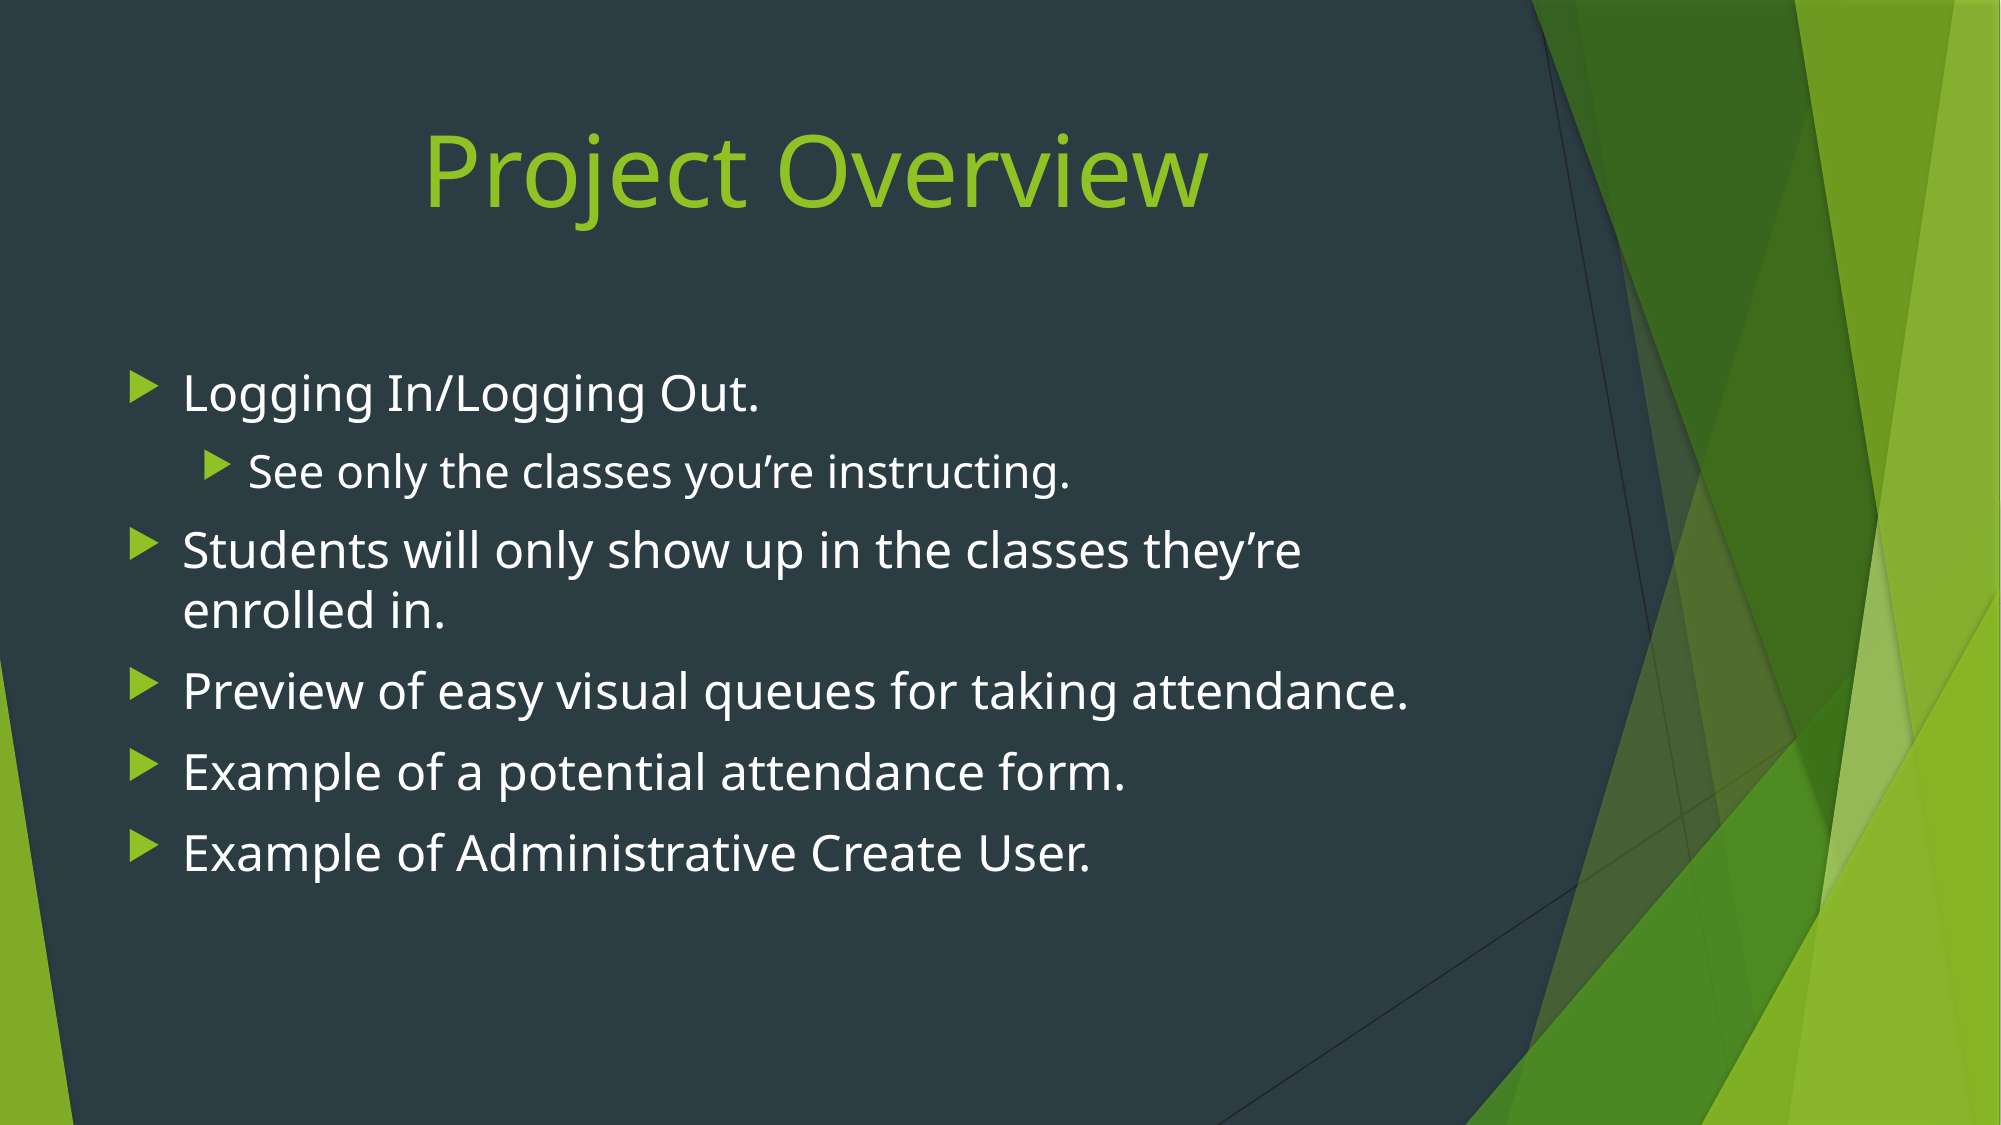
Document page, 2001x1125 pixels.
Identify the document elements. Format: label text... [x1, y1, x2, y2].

list Logging In/Logging Out. See only the classes you’re instructing. Students will only show up in the classes they’re enrolled in. Preview of easy visual queues for taking attendance. Example of a potential attendance form. Example of Administrative Create User. [111, 354, 1522, 992]
title Project Overview [111, 99, 1522, 317]
